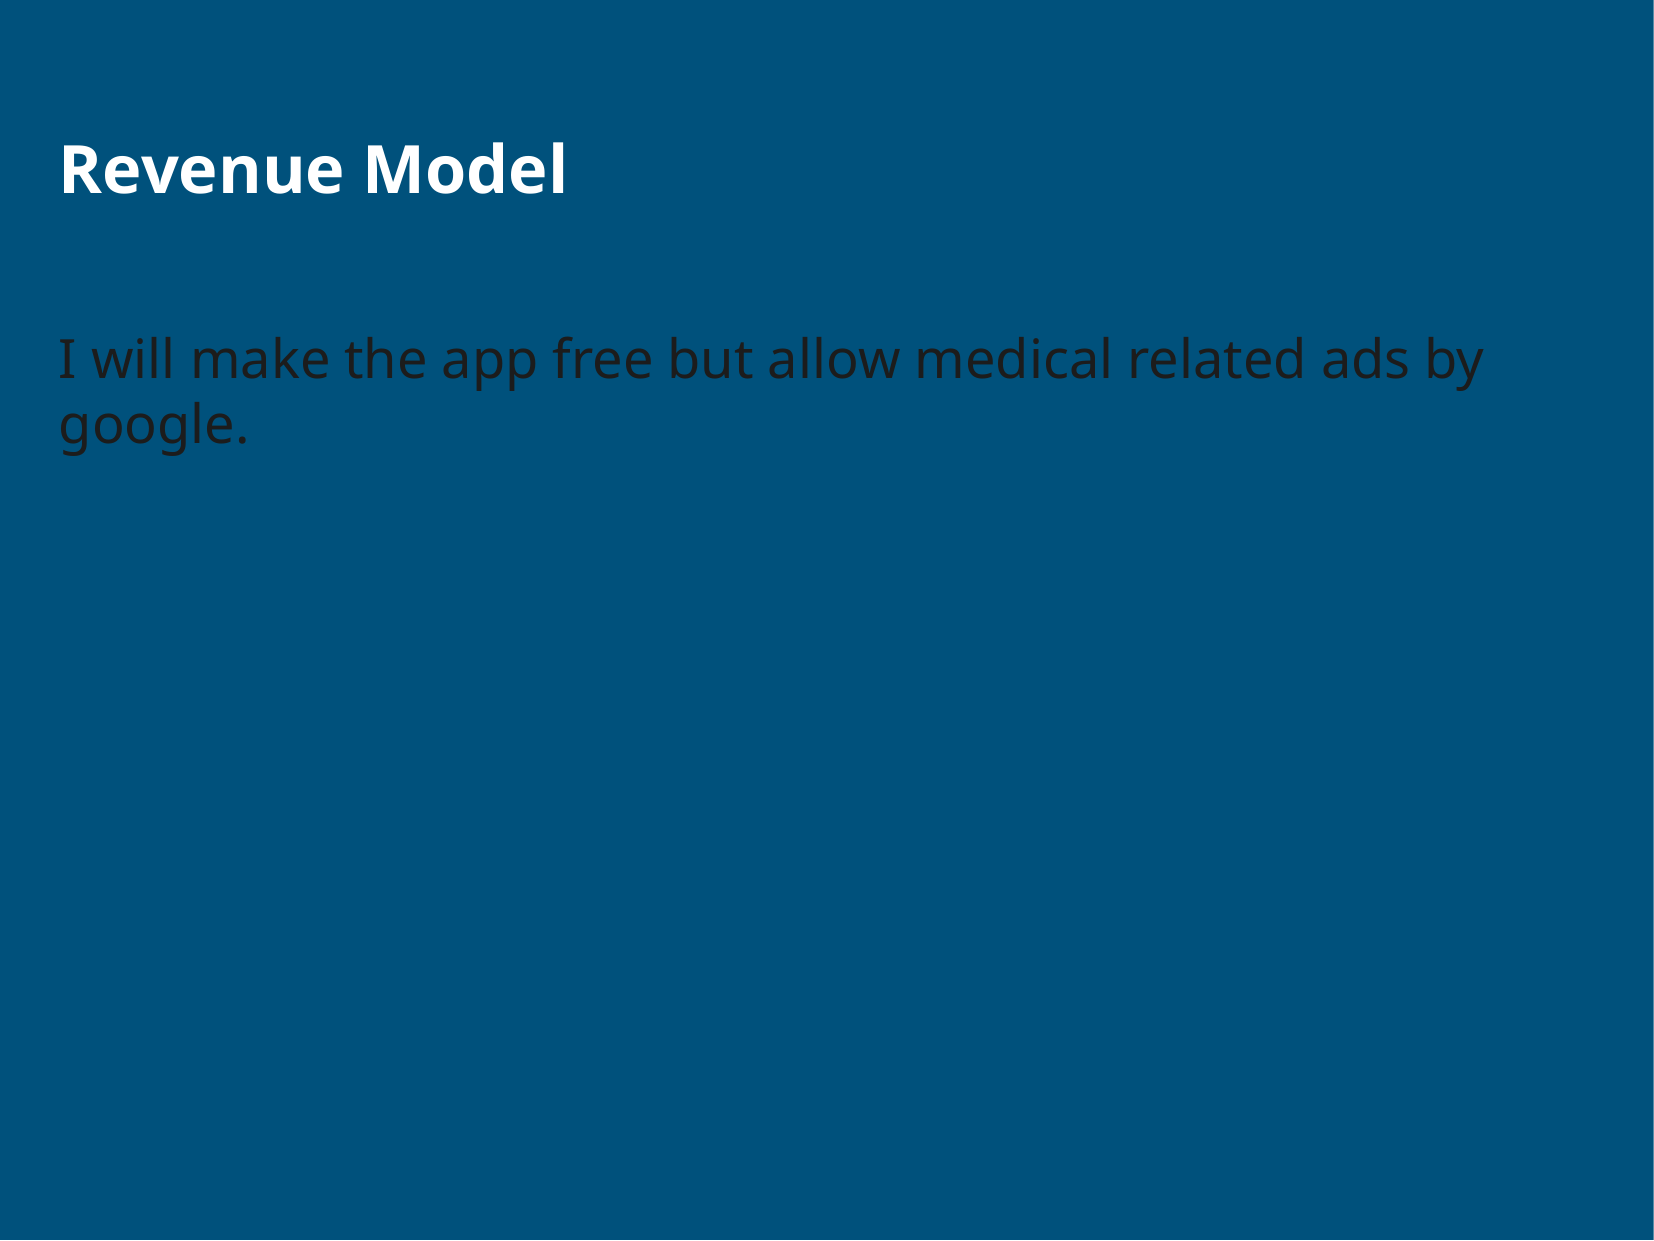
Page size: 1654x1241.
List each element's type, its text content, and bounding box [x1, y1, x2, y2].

text_box I will make the app free but allow medical related ads by google. [58, 324, 1565, 1093]
text_box Revenue Model [58, 58, 1595, 207]
